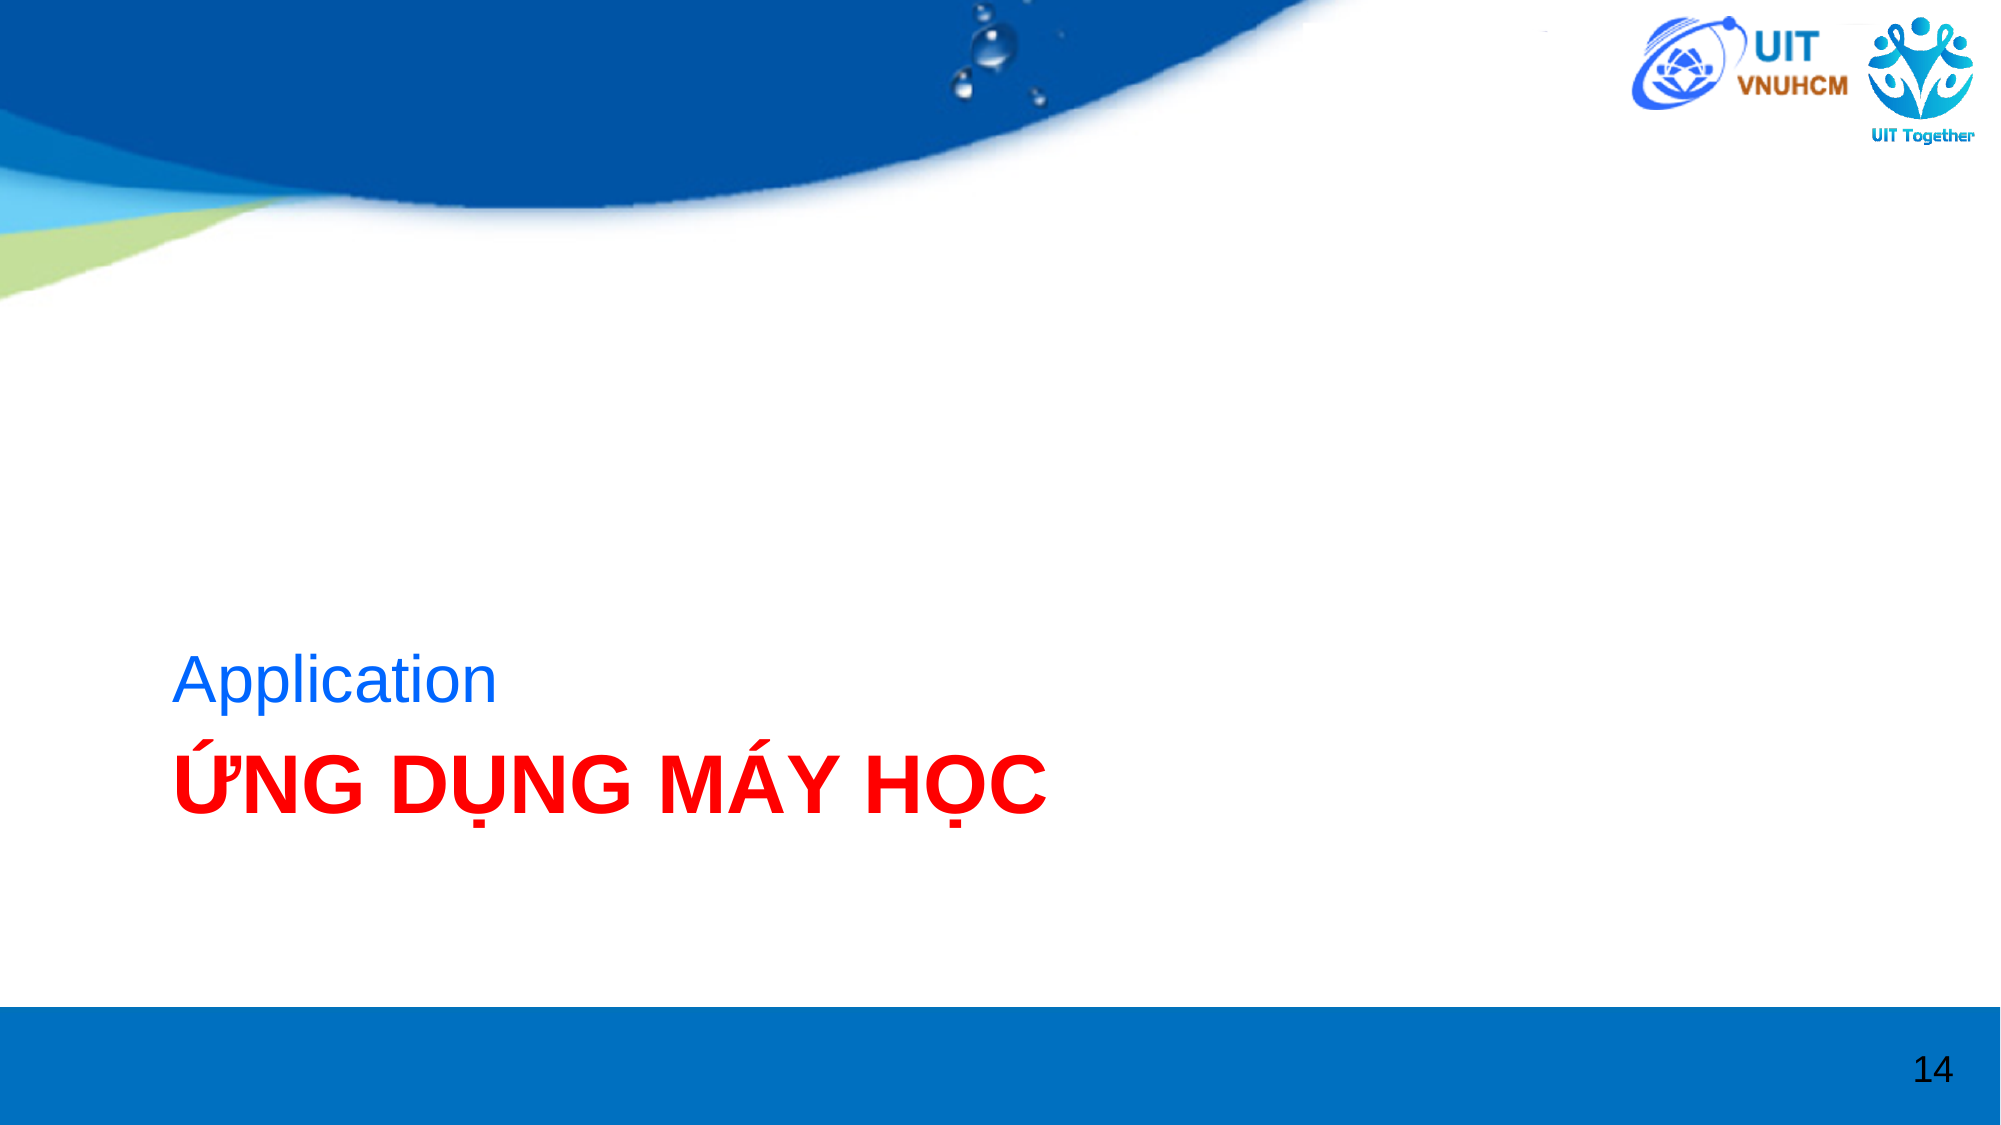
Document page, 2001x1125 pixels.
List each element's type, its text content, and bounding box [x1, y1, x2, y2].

list Application [157, 476, 1858, 723]
title ỨNG DỤNG MÁY HỌC [157, 723, 1858, 947]
picture [0, 0, 2001, 1125]
